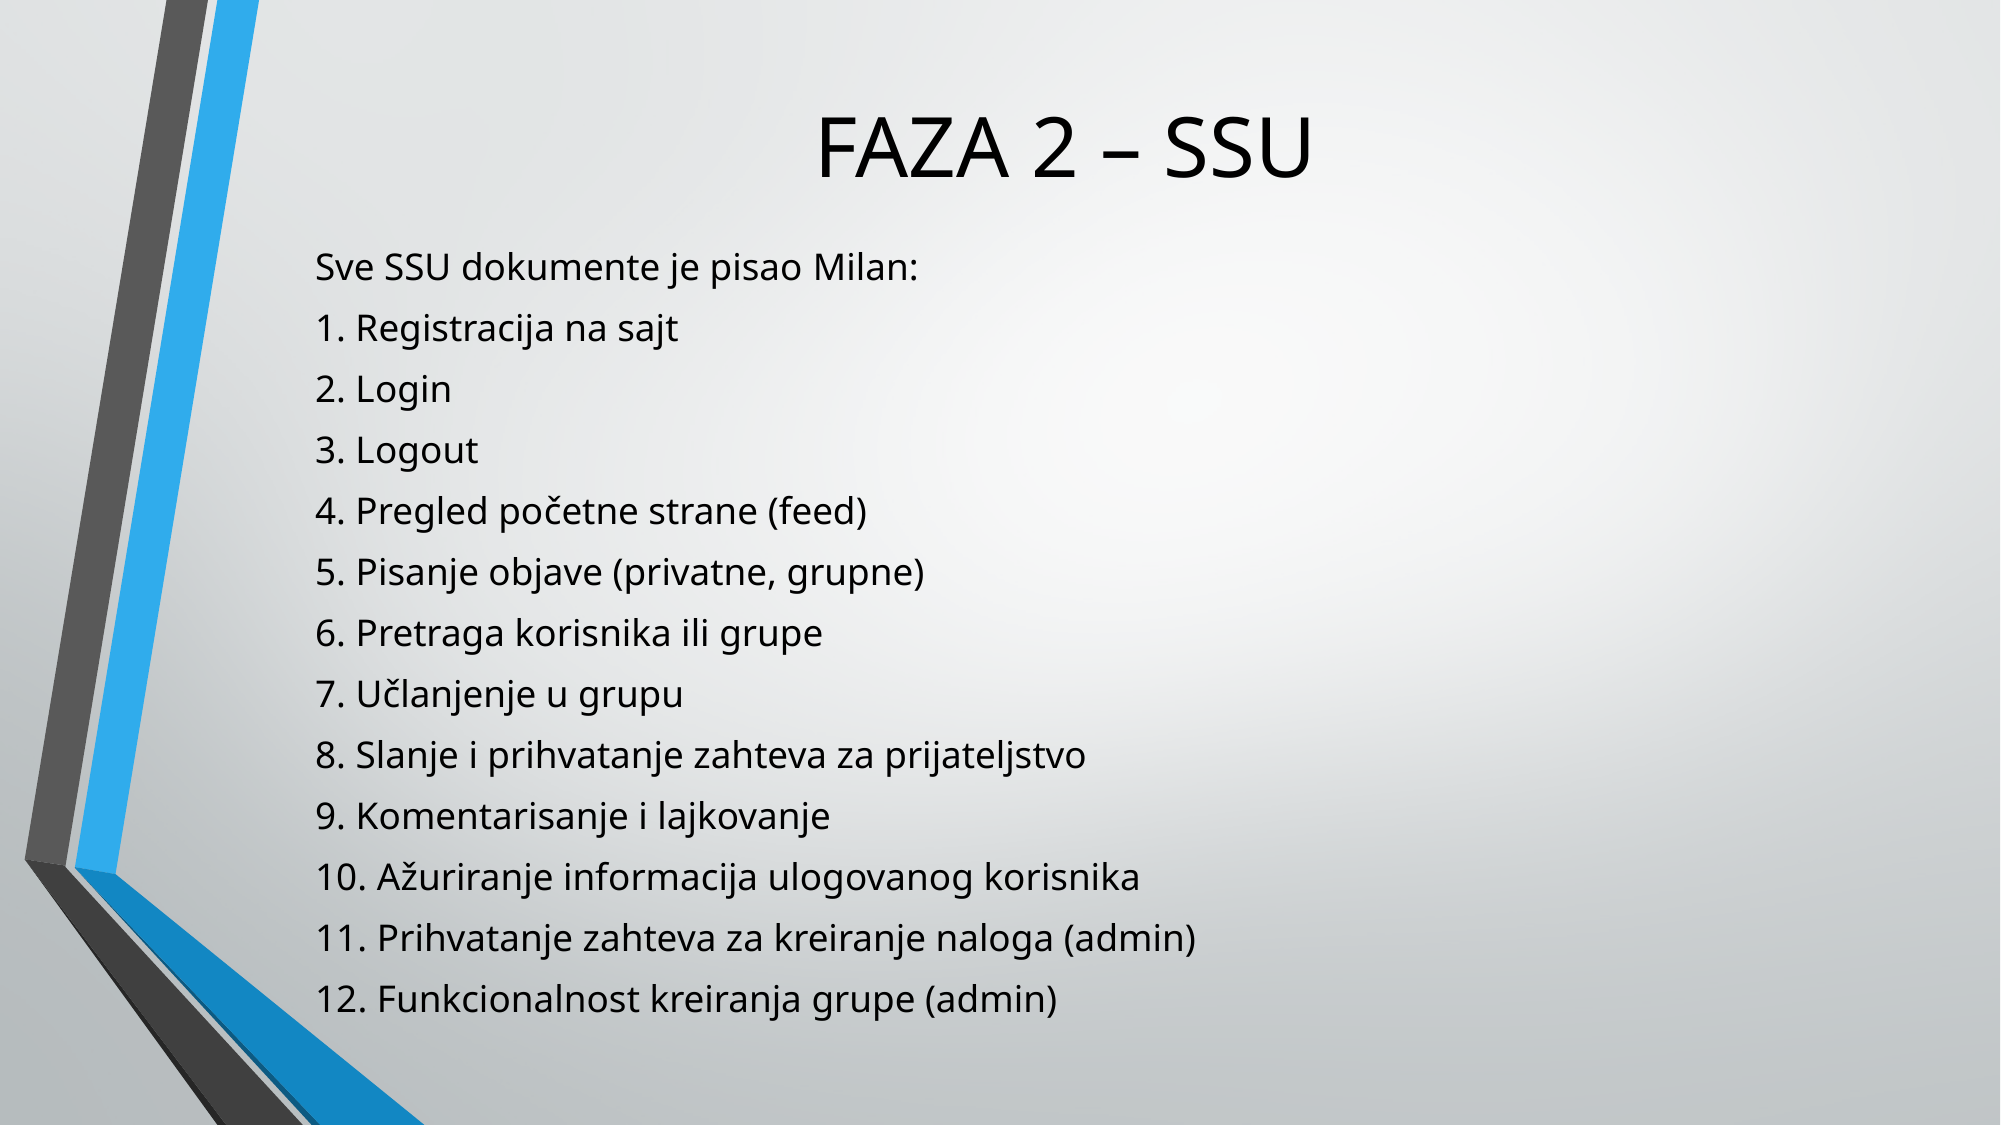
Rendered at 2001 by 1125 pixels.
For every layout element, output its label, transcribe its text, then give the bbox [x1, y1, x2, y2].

list Sve SSU dokumente je pisao Milan: 1. Registracija na sajt 2. Login 3. Logout 4. Pregled početne strane (feed) 5. Pisanje objave (privatne, grupne) 6. Pretraga korisnika ili grupe 7. Učlanjenje u grupu 8. Slanje i prihvatanje zahteva za prijateljstvo 9. Komentarisanje i lajkovanje 10. Ažuriranje informacija ulogovanog korisnika 11. Prihvatanje zahteva za kreiranje naloga (admin) 12. Funkcionalnost kreiranja grupe (admin) [300, 233, 1887, 1031]
title FAZA 2 – SSU [243, 0, 1887, 288]
